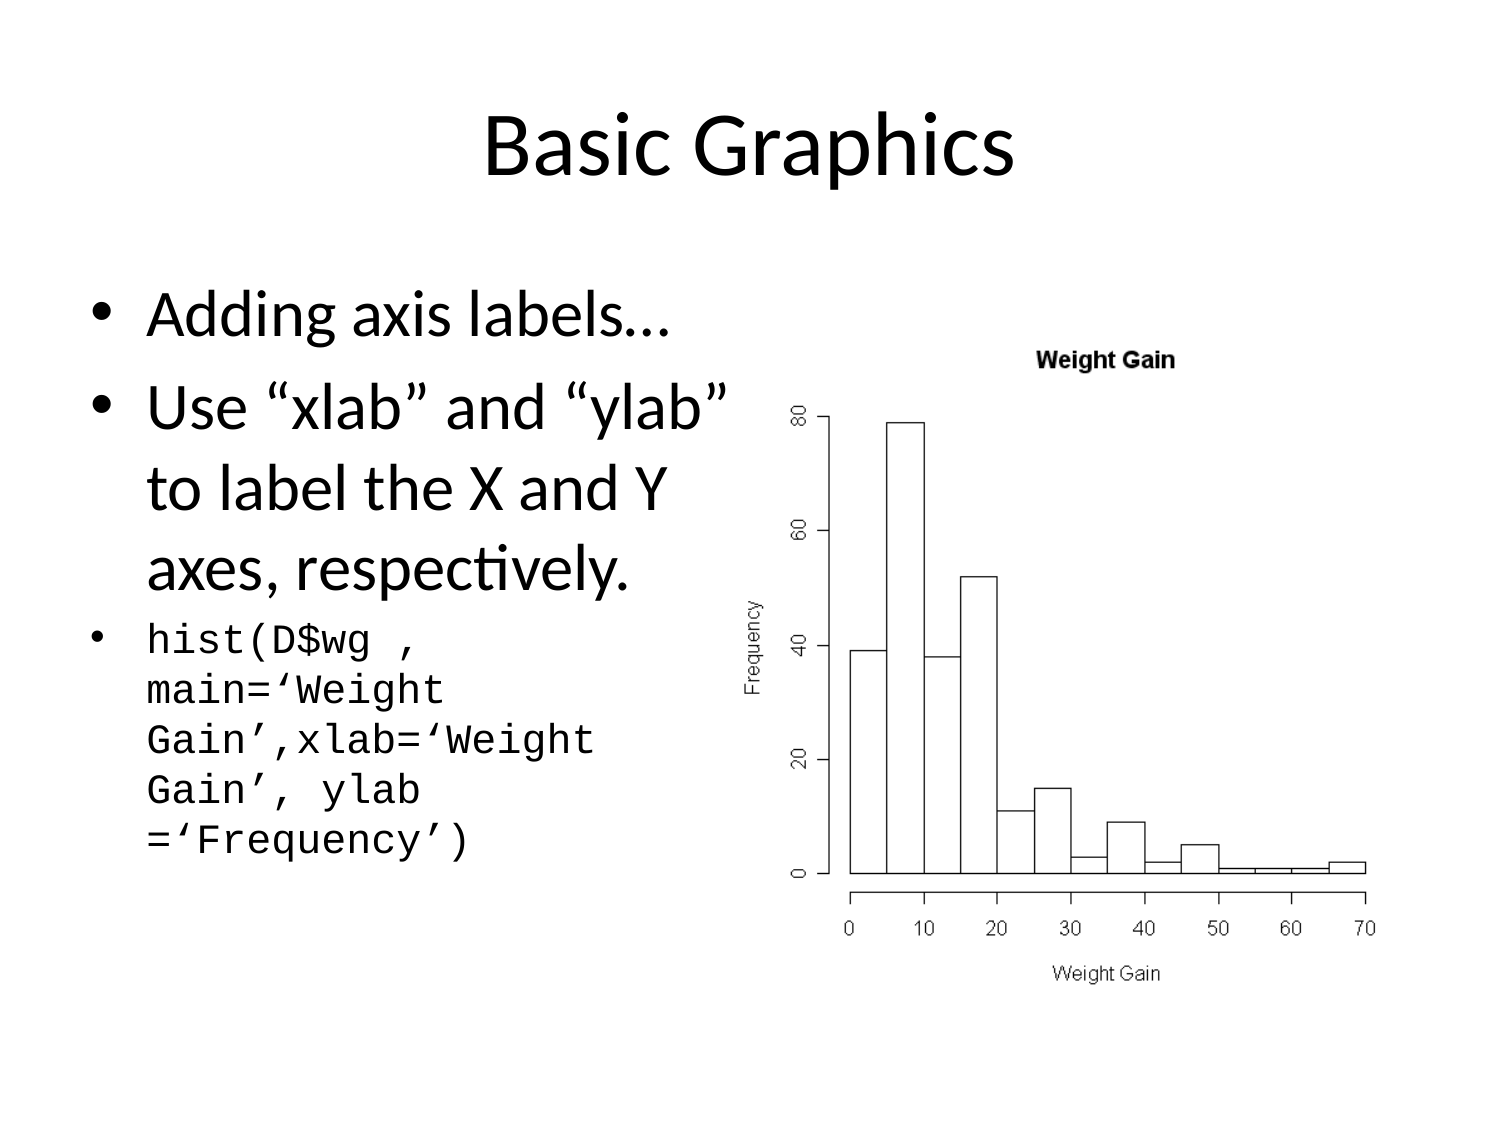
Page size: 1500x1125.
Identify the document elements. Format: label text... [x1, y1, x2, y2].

list Adding axis labels… Use “xlab” and “ylab” to label the X and Y axes, respectively. hist(D$wg , main=‘Weight Gain’,xlab=‘Weight Gain’, ylab =‘Frequency’) [75, 262, 750, 1006]
picture [737, 312, 1434, 1008]
title Basic Graphics [75, 45, 1425, 233]
